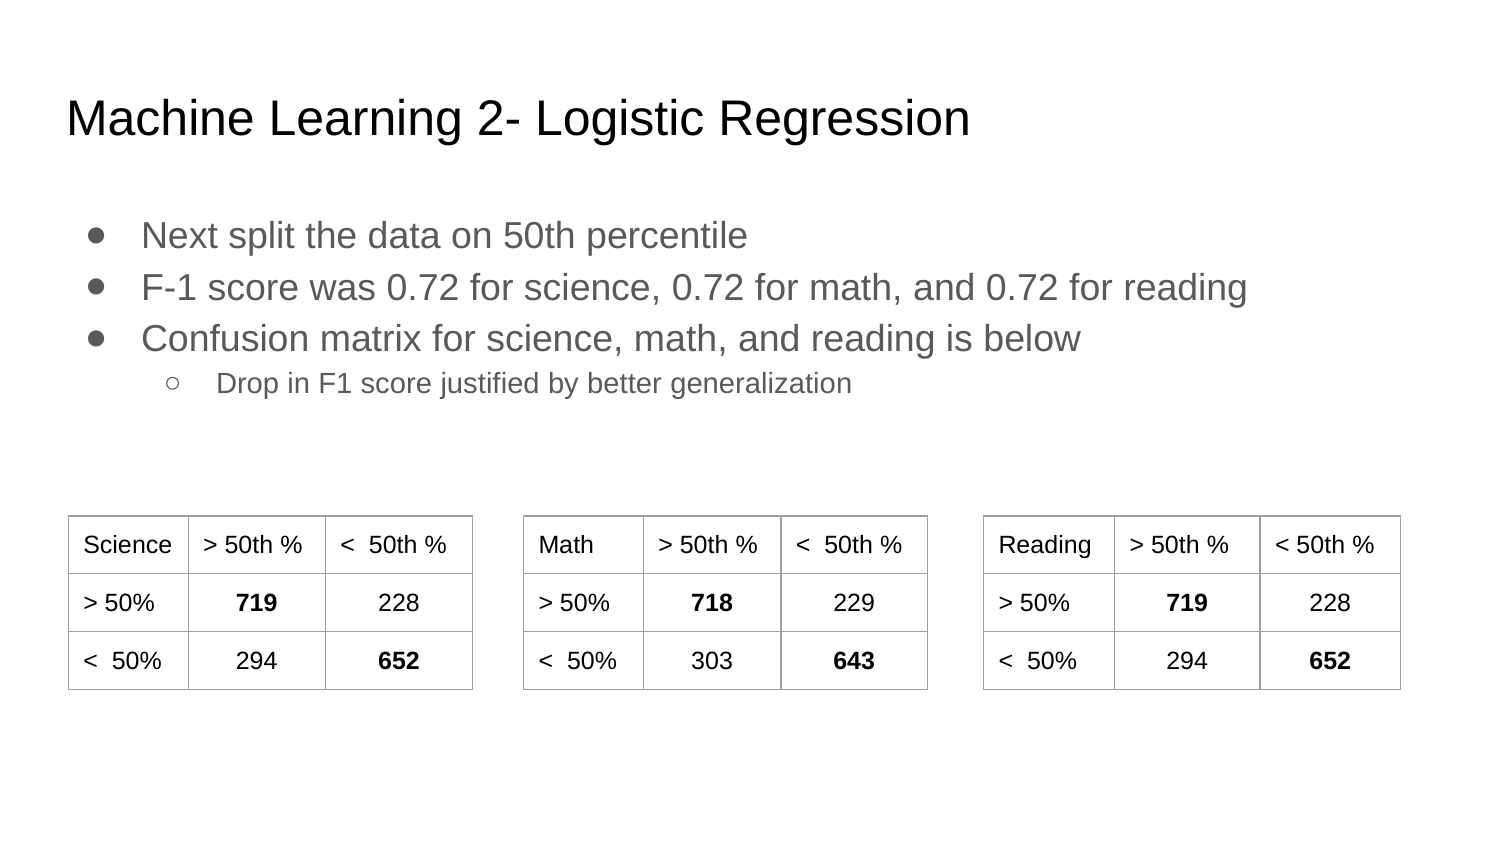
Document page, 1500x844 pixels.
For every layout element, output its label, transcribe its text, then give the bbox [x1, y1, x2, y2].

table_cell 719 [1115, 574, 1259, 631]
table_header Reading [984, 517, 1114, 573]
title Machine Learning 2- Logistic Regression [51, 70, 1449, 165]
table_cell 652 [326, 632, 472, 689]
table_cell < 50% [69, 632, 188, 689]
table_header Science [69, 517, 188, 573]
table_cell 652 [1261, 632, 1400, 689]
list Next split the data on 50th percentile F-1 score was 0.72 for science, 0.72 for math, and 0.72 for reading Confusion matrix for science, math, and reading is below Drop in F1 score justified by better generalization [51, 189, 1449, 428]
table_header > 50th % [189, 517, 325, 573]
table_cell 228 [326, 574, 472, 631]
table_cell > 50% [524, 574, 643, 631]
table_cell > 50% [984, 574, 1114, 631]
table_header < 50th % [1261, 517, 1400, 573]
table_header < 50th % [326, 517, 472, 573]
table_header Math [524, 517, 643, 573]
table_cell 229 [782, 574, 927, 631]
table_cell < 50% [984, 632, 1114, 689]
table_header > 50th % [1115, 517, 1259, 573]
table_cell 643 [782, 632, 927, 689]
table_cell 294 [1115, 632, 1259, 689]
table_cell 303 [644, 632, 780, 689]
table_cell 228 [1261, 574, 1400, 631]
table_cell < 50% [524, 632, 643, 689]
table_header > 50th % [644, 517, 780, 573]
table_cell 718 [644, 574, 780, 631]
table_cell 719 [189, 574, 325, 631]
table_header < 50th % [782, 517, 927, 573]
table_cell 294 [189, 632, 325, 689]
table_cell > 50% [69, 574, 188, 631]
